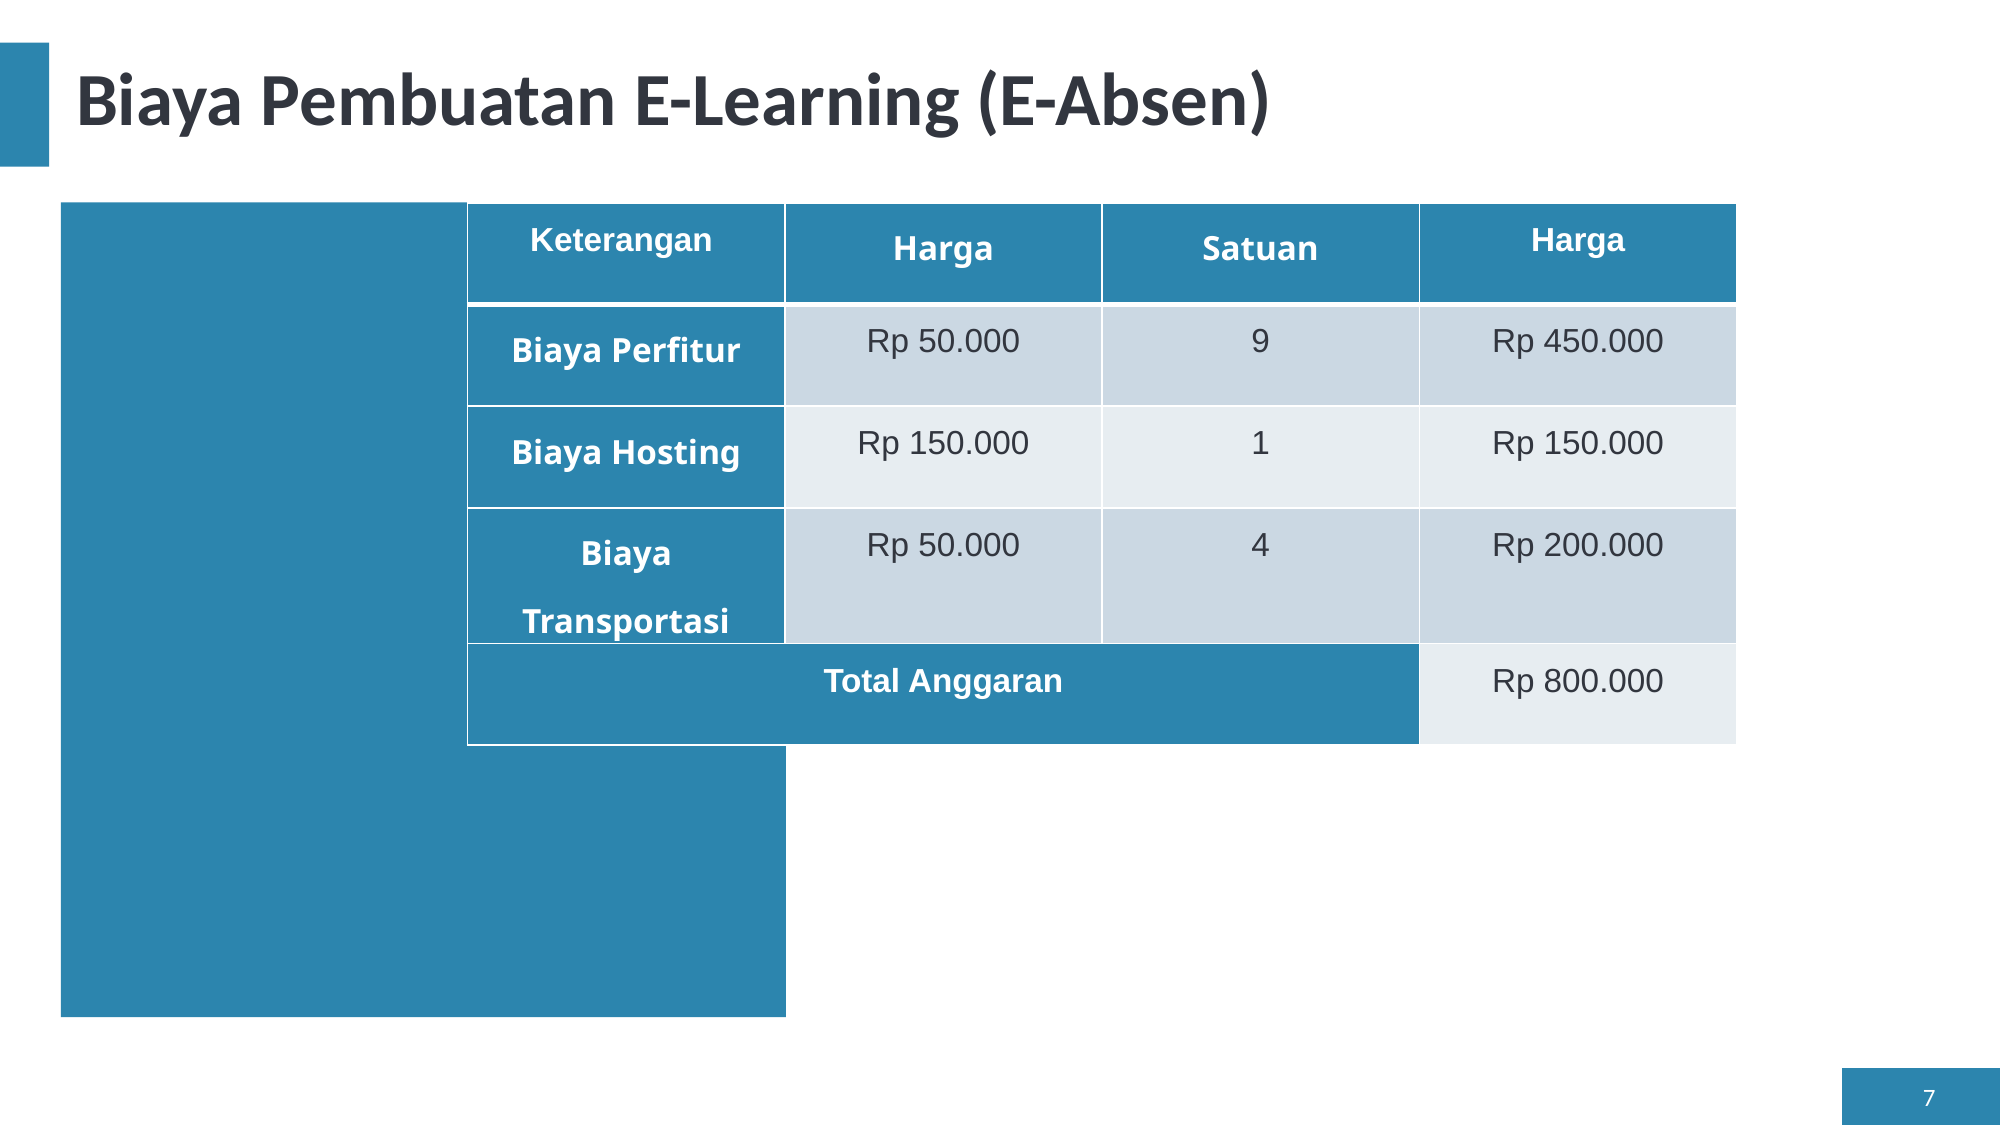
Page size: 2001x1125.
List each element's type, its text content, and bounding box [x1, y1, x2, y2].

table_cell 4 [1103, 509, 1419, 643]
table_cell 9 [1103, 307, 1419, 405]
table_header Harga [786, 204, 1101, 302]
table_cell Rp 450.000 [1420, 307, 1736, 405]
table_cell Rp 200.000 [1420, 509, 1736, 643]
table_cell Rp 50.000 [786, 307, 1101, 405]
table_cell Biaya Perfitur [468, 307, 784, 405]
title Biaya Pembuatan E-Learning (E-Absen) [60, 42, 1951, 168]
table_cell Rp 50.000 [786, 509, 1101, 643]
table_cell Rp 150.000 [1420, 407, 1736, 507]
table_cell Rp 150.000 [786, 407, 1101, 507]
slide_number ‹#› [1889, 1079, 1951, 1114]
table_cell Rp 800.000 [1420, 644, 1736, 744]
table_cell Biaya Transportasi [468, 509, 784, 643]
table_cell Biaya Hosting [468, 407, 784, 507]
table_header Satuan [1103, 204, 1419, 302]
table_header Keterangan [468, 204, 784, 302]
table_header Harga [1420, 204, 1736, 302]
table_cell 1 [1103, 407, 1419, 507]
table_cell Total Anggaran [468, 644, 1419, 744]
